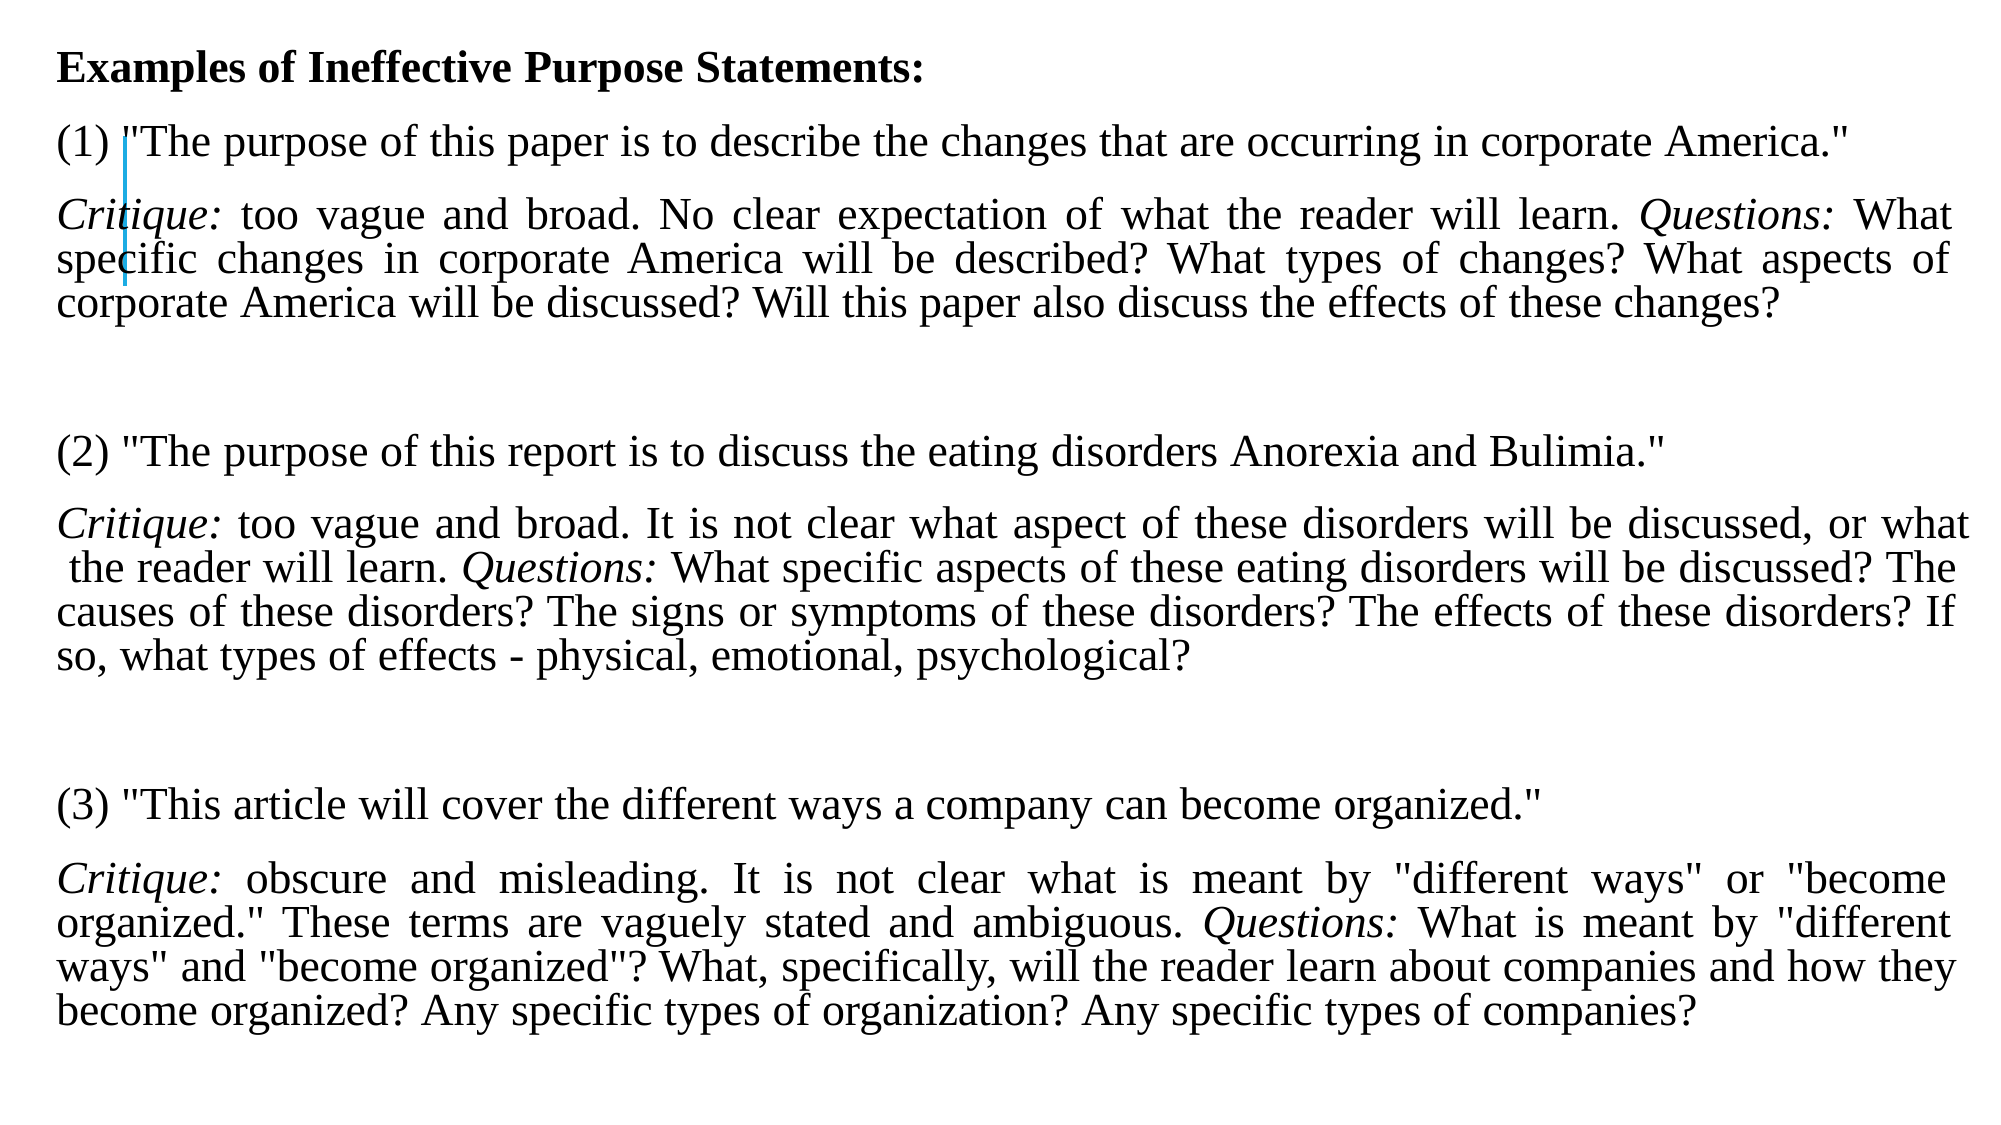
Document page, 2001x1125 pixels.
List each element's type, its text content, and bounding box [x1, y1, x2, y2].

text_box Examples of Ineffective Purpose Statements: "The purpose of this paper is to describe the changes that are occurring in corporate America." Critique: too vague and broad. No clear expectation of what the reader will learn. Questions: What specific changes in corporate America will be described? What types of changes? What aspects of corporate America will be discussed? Will this paper also discuss the effects of these changes? "The purpose of this report is to discuss the eating disorders Anorexia and Bulimia." Critique: too vague and broad. It is not clear what aspect of these disorders will be discussed, or what the reader will learn. Questions: What specific aspects of these eating disorders will be discussed? The causes of these disorders? The signs or symptoms of these disorders? The effects of these disorders? If so, what types of effects - physical, emotional, psychological? "This article will cover the different ways a company can become organized." Critique: obscure and misleading. It is not clear what is meant by "different ways" or "become organized." These terms are vaguely stated and ambiguous. Questions: What is meant by "different ways" and "become organized"? What, specifically, will the reader learn about companies and how they become organized? Any specific types of organization? Any specific types of companies? [54, 16, 1971, 1034]
